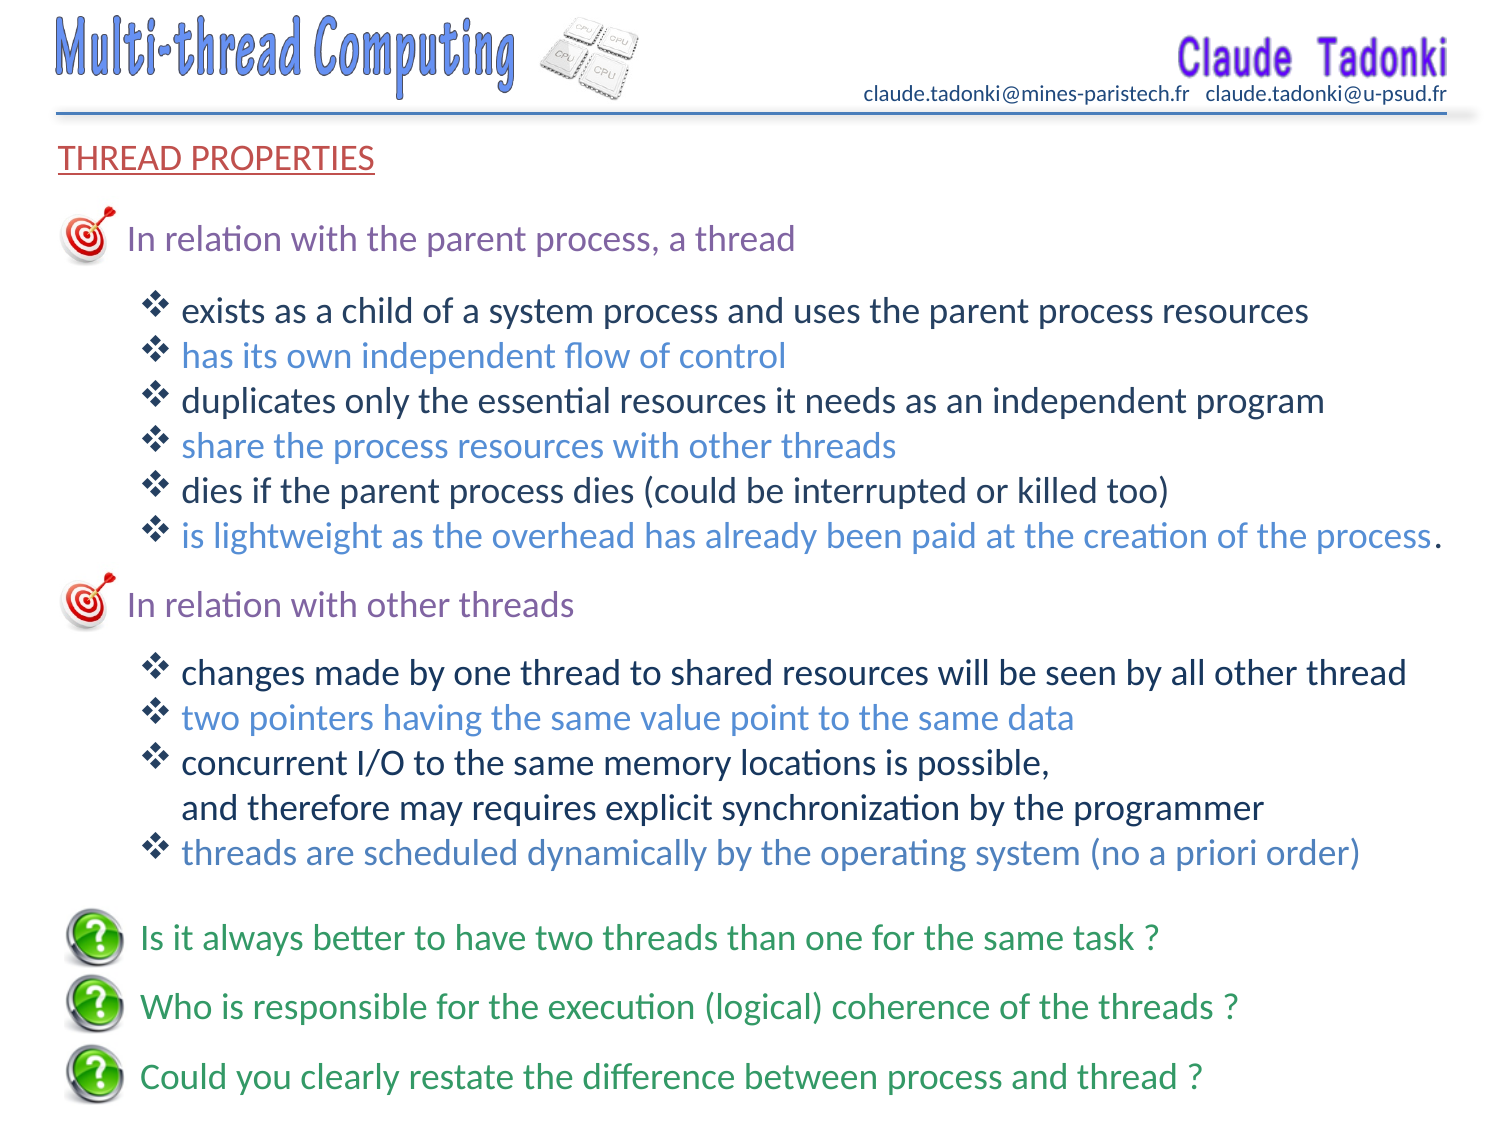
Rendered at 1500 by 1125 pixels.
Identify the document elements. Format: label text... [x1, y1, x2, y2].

text_box Who is responsible for the execution (logical) coherence of the threads ? [134, 974, 1459, 1035]
picture [1177, 32, 1448, 82]
text_box In relation with other threads [129, 572, 857, 633]
picture [52, 195, 125, 268]
text_box claude.tadonki@mines-paristech.fr claude.tadonki@u-psud.fr [848, 70, 1469, 113]
text_box Is it always better to have two threads than one for the same task ? [131, 905, 1459, 965]
text_box Could you clearly restate the difference between process and thread ? [133, 1045, 1459, 1105]
text_box exists as a child of a system process and uses the parent process resources has its own independent flow of control duplicates only the essential resources it needs as an independent program share the process resources with other threads dies if the parent process dies (could be interrupted or killed too) is lightweight as the overhead has already been paid at the creation of the process. [123, 278, 1471, 564]
picture [52, 562, 125, 634]
picture [64, 1041, 129, 1107]
picture [55, 13, 514, 101]
picture [64, 904, 129, 1036]
text_box THREAD PROPERTIES [42, 125, 391, 186]
text_box changes made by one thread to shared resources will be seen by all other thread two pointers having the same value point to the same data concurrent I/O to the same memory locations is possible, and therefore may requires explicit synchronization by the programmer threads are scheduled dynamically by the operating system (no a priori order) [123, 640, 1471, 881]
picture [525, 9, 651, 105]
text_box In relation with the parent process, a thread [129, 206, 857, 267]
